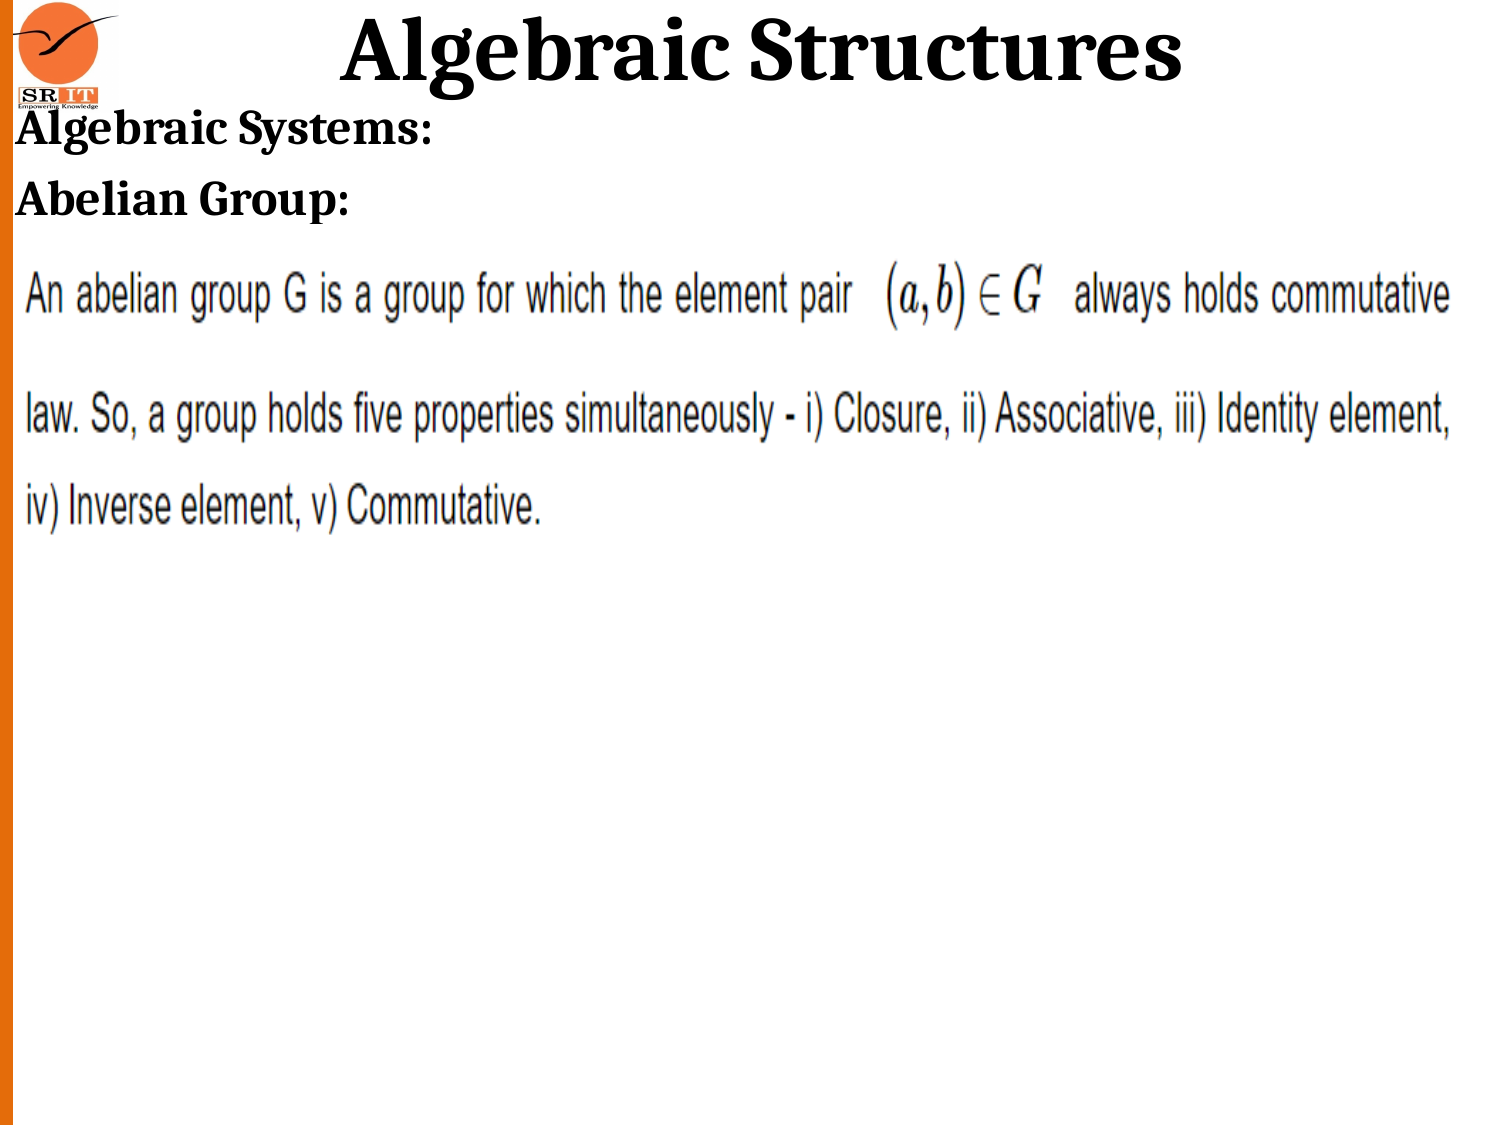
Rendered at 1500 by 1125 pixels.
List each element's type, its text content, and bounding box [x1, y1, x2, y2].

picture [13, 0, 24, 87]
title Algebraic Structures [24, 0, 1500, 88]
picture [24, 224, 1463, 563]
list Algebraic Systems: Abelian Group: [0, 87, 1463, 1107]
